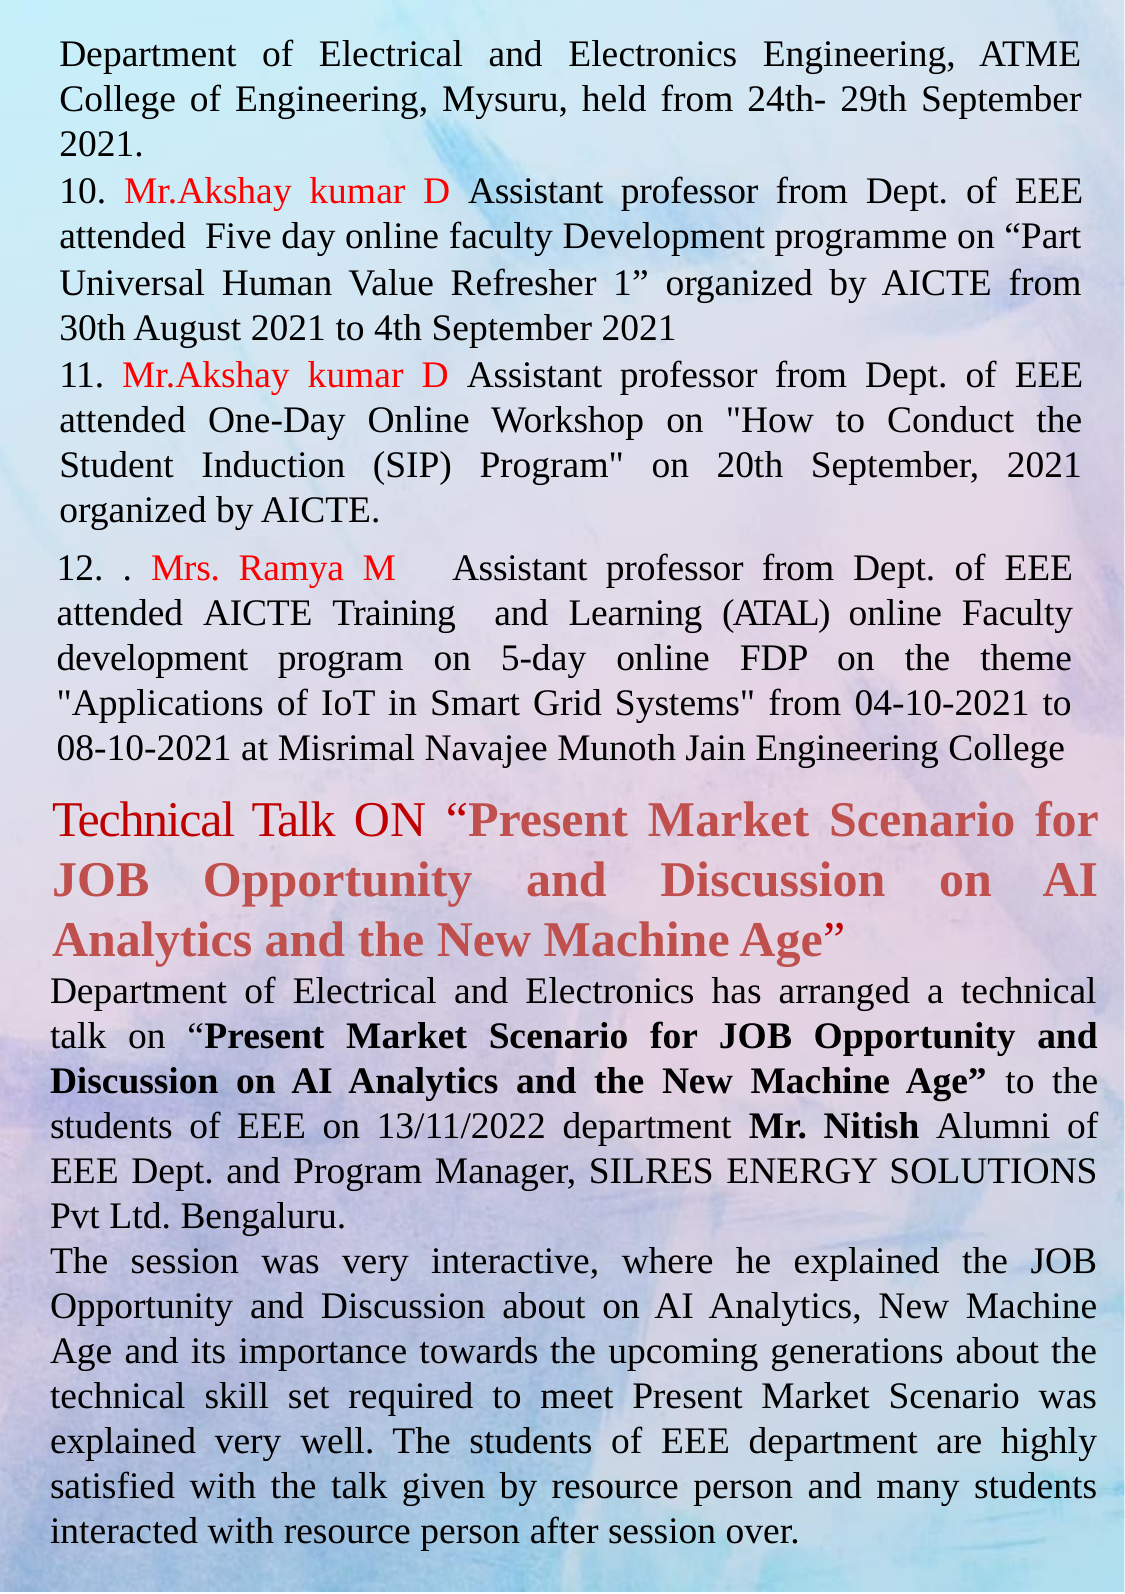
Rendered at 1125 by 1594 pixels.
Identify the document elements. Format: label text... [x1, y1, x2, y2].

text_box Department of Electrical and Electronics Engineering, ATME College of Engineering, Mysuru, held from 24th- 29th September 2021. 10. Mr.Akshay kumar D Assistant professor from Dept. of EEE attended Five day online faculty Development programme on “Part Universal Human Value Refresher 1” organized by AICTE from 30th August 2021 to 4th September 2021 11. Mr.Akshay kumar D Assistant professor from Dept. of EEE attended One-Day Online Workshop on "How to Conduct the Student Induction (SIP) Program" on 20th September, 2021 organized by AICTE. [42, 21, 1100, 585]
picture [0, 0, 1125, 1592]
text_box 12. . Mrs. Ramya M Assistant professor from Dept. of EEE attended AICTE Training and Learning (ATAL) online Faculty development program on 5-day online FDP on the theme "Applications of IoT in Smart Grid Systems" from 04-10-2021 to 08-10-2021 at Misrimal Navajee Munoth Jain Engineering College [39, 535, 1090, 868]
text_box Technical Talk ON “Present Market Scenario for JOB Opportunity and Discussion on AI Analytics and the New Machine Age” Department of Electrical and Electronics has arranged a technical talk on “Present Market Scenario for JOB Opportunity and Discussion on AI Analytics and the New Machine Age” to the students of EEE on 13/11/2022 department Mr. Nitish Alumni of EEE Dept. and Program Manager, SILRES ENERGY SOLUTIONS Pvt Ltd. Bengaluru. The session was very interactive, where he explained the JOB Opportunity and Discussion about on AI Analytics, New Machine Age and its importance towards the upcoming generations about the technical skill set required to meet Present Market Scenario was explained very well. The students of EEE department are highly satisfied with the talk given by resource person and many students interacted with resource person after session over. [49, 784, 1100, 1552]
